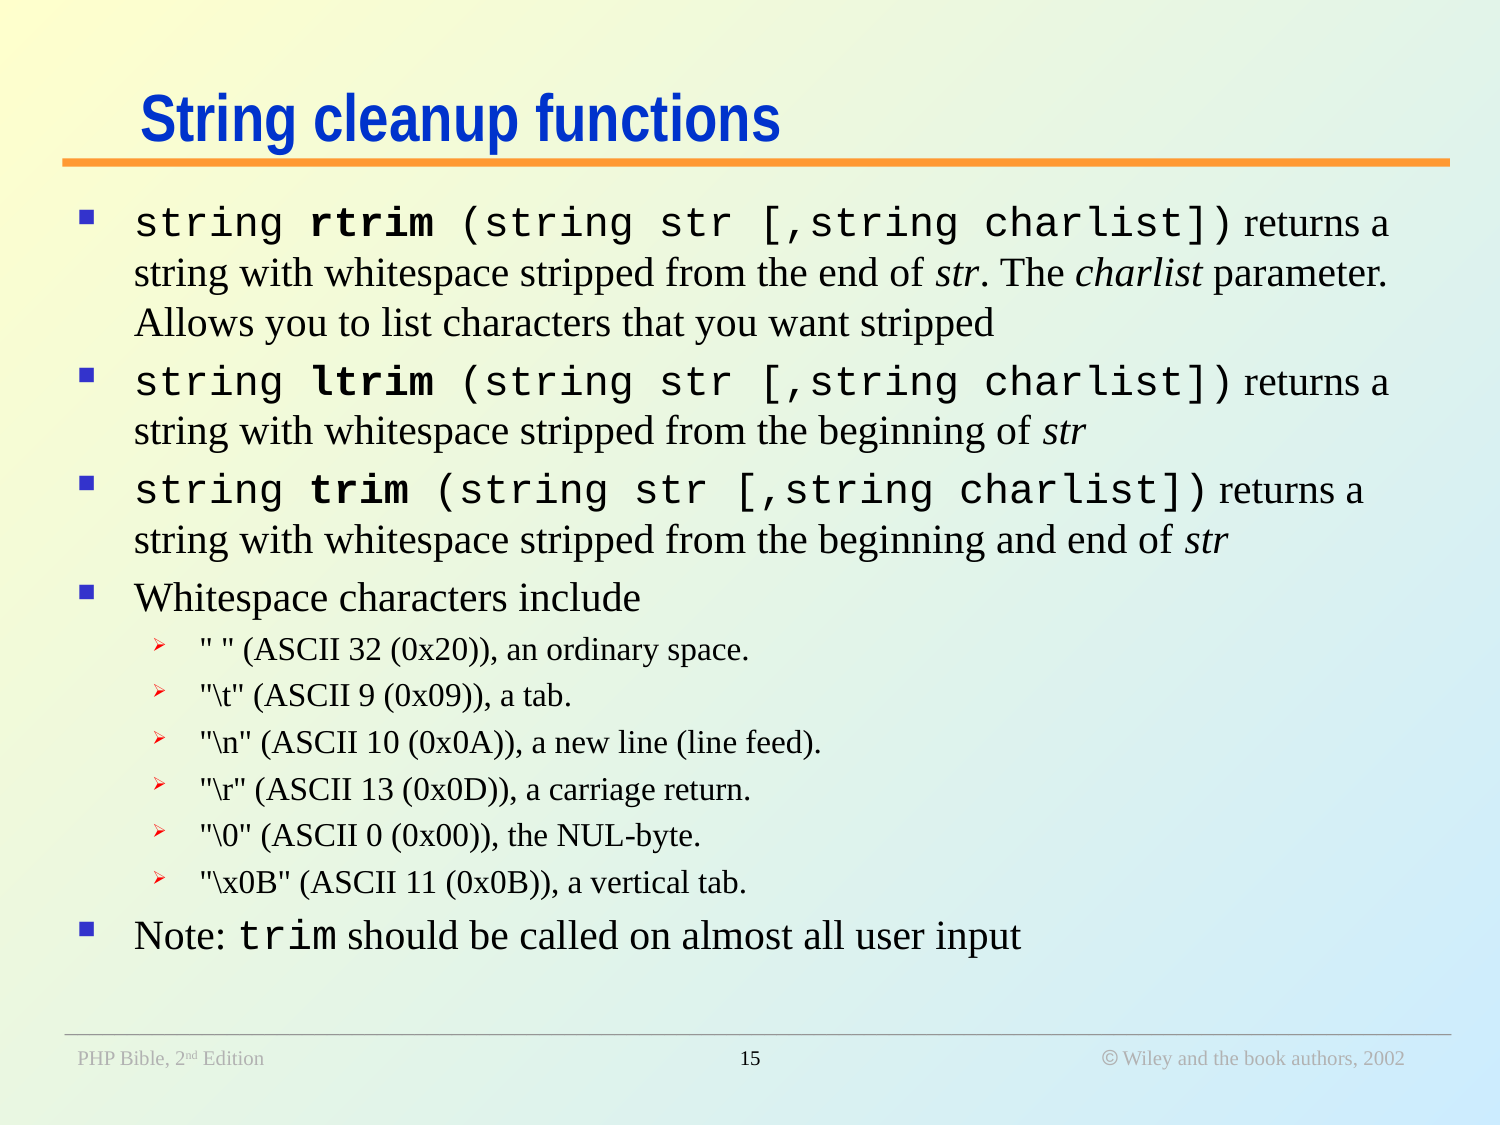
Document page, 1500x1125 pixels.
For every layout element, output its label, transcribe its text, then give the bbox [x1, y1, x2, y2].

title String cleanup functions [125, 37, 1354, 163]
list string rtrim (string str [,string charlist]) returns a string with whitespace stripped from the end of str. The charlist parameter. Allows you to list characters that you want stripped string ltrim (string str [,string charlist]) returns a string with whitespace stripped from the beginning of str string trim (string str [,string charlist]) returns a string with whitespace stripped from the beginning and end of str Whitespace characters include " " (ASCII 32 (0x20)), an ordinary space. "\t" (ASCII 9 (0x09)), a tab. "\n" (ASCII 10 (0x0A)), a new line (line feed). "\r" (ASCII 13 (0x0D)), a carriage return. "\0" (ASCII 0 (0x00)), the NUL-byte. "\x0B" (ASCII 11 (0x0B)), a vertical tab. Note: trim should be called on almost all user input [62, 187, 1438, 1050]
